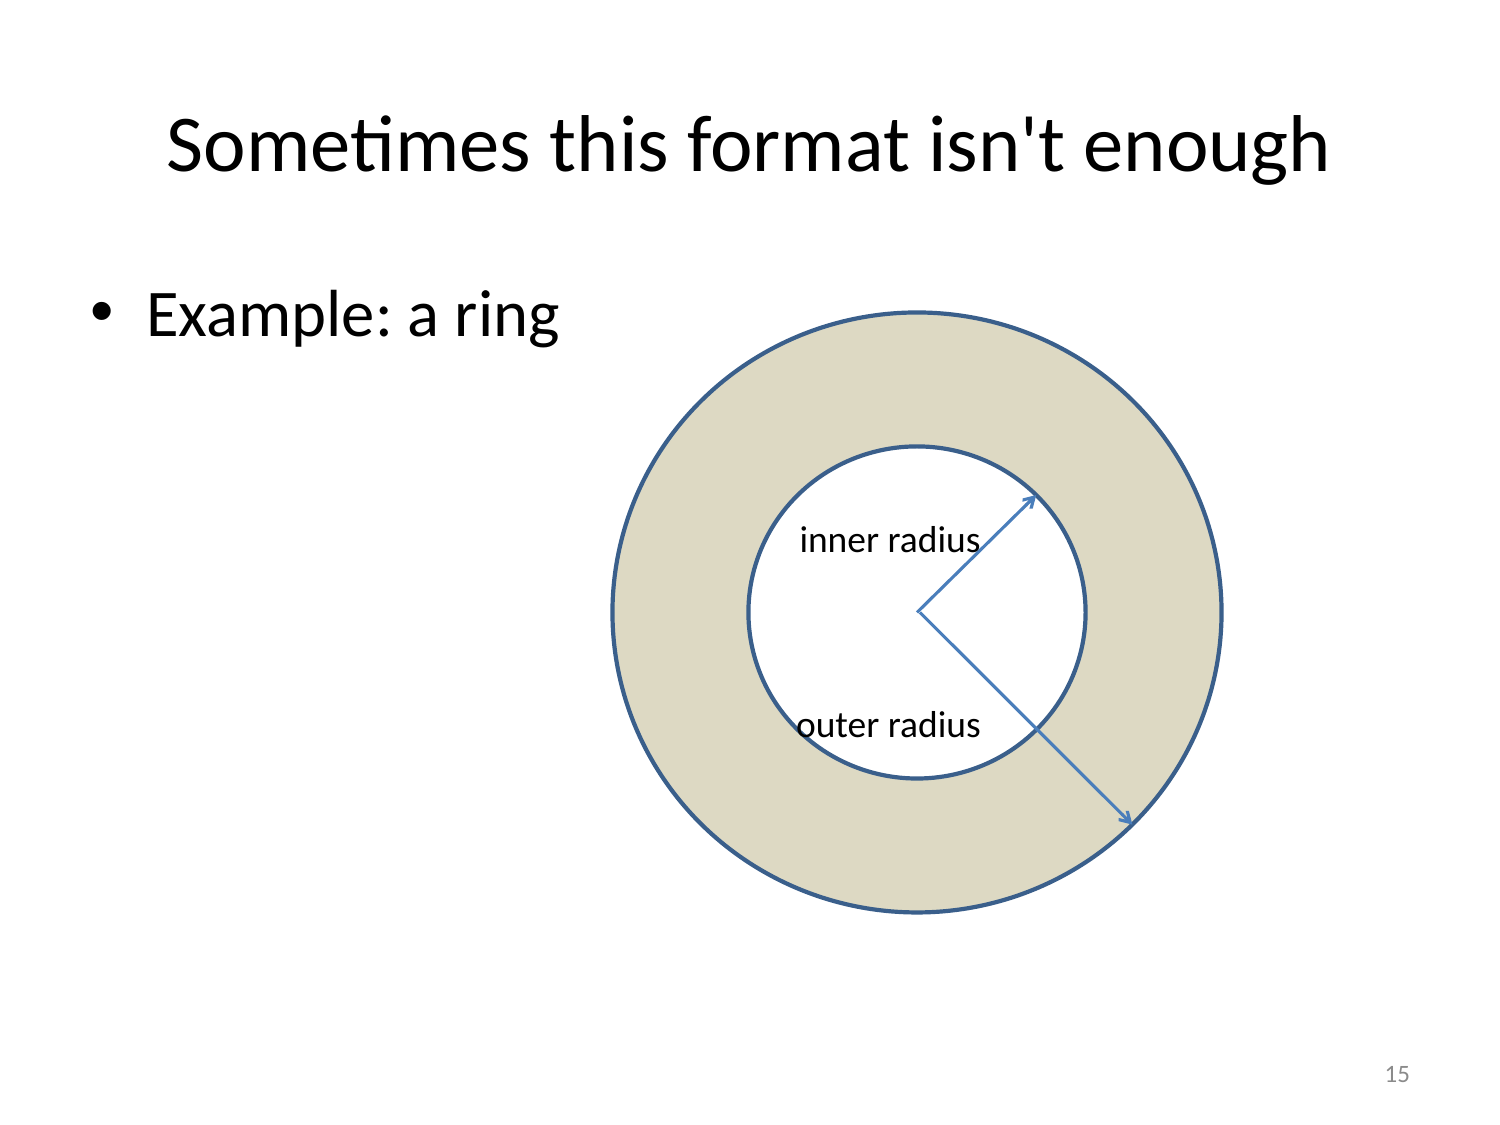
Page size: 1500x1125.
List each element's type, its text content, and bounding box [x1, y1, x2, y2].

title Sometimes this format isn't enough [75, 45, 1425, 233]
list Example: a ring [75, 262, 1425, 1005]
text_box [612, 312, 1222, 913]
slide_number 15 [1074, 1042, 1425, 1103]
